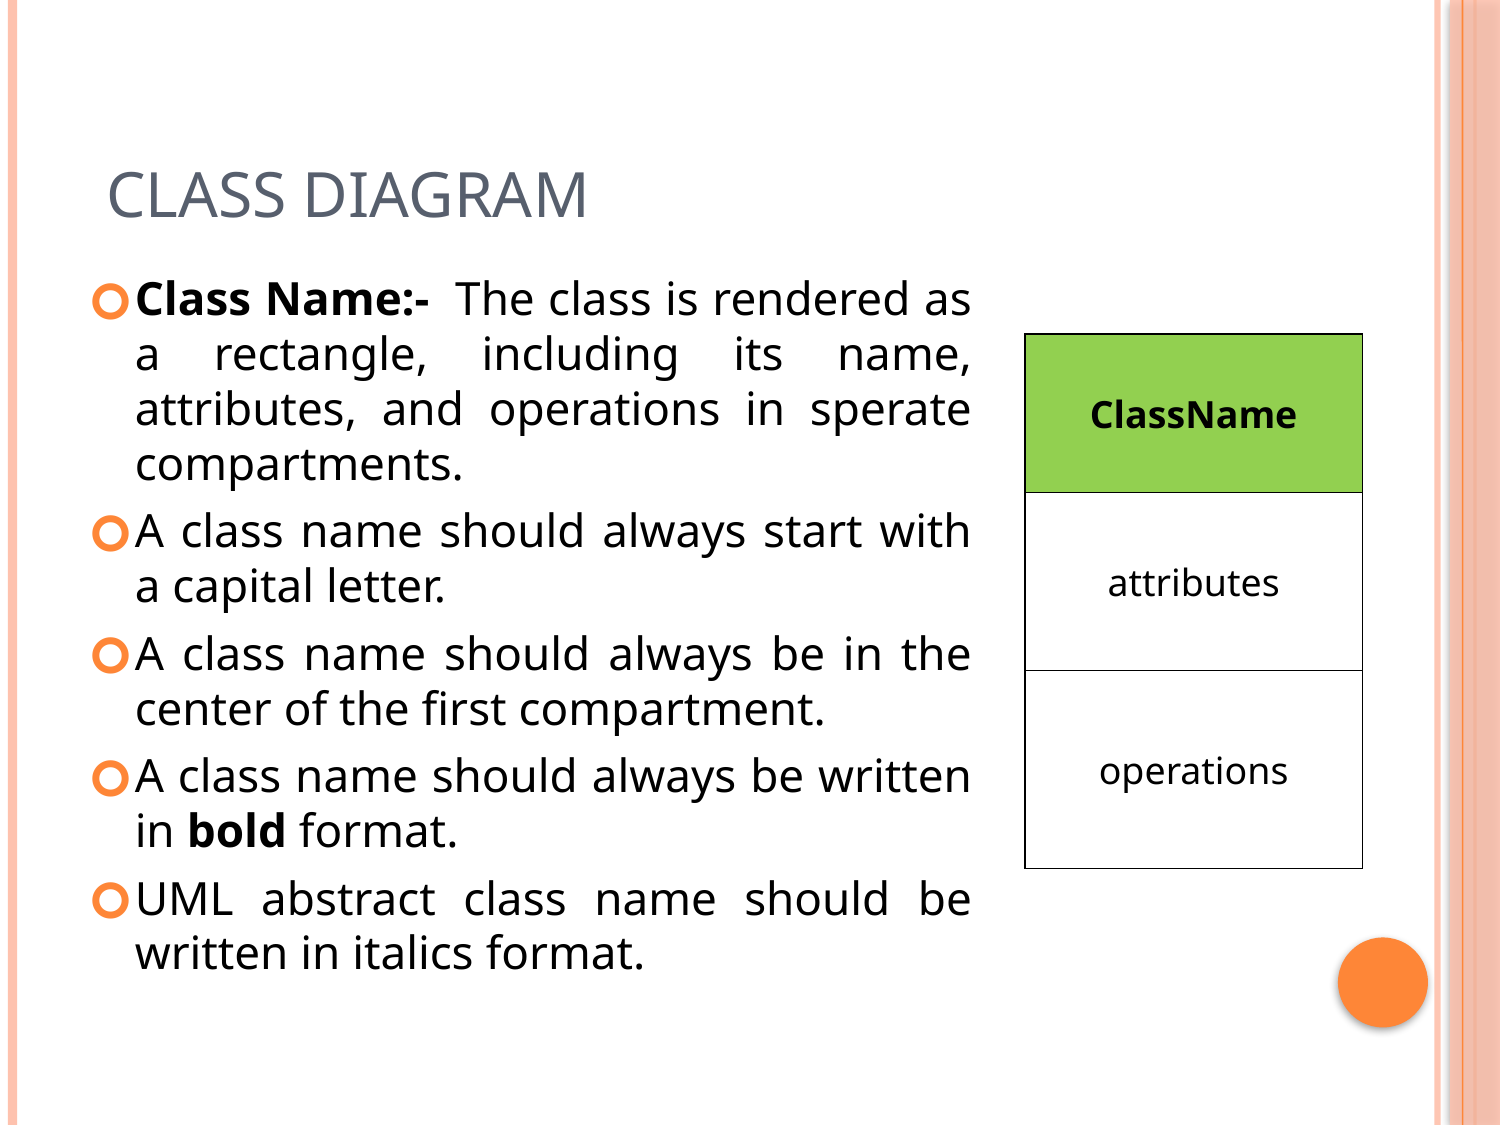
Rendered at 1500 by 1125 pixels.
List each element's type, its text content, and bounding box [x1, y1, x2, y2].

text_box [1024, 333, 1363, 870]
list Class Name:- The class is rendered as a rectangle, including its name, attributes, and operations in sperate compartments. A class name should always start with a capital letter. A class name should always be in the center of the first compartment. A class name should always be written in bold format. UML abstract class name should be written in italics format. [75, 262, 988, 1062]
title CLASS DIAGRAM [75, 50, 1300, 238]
